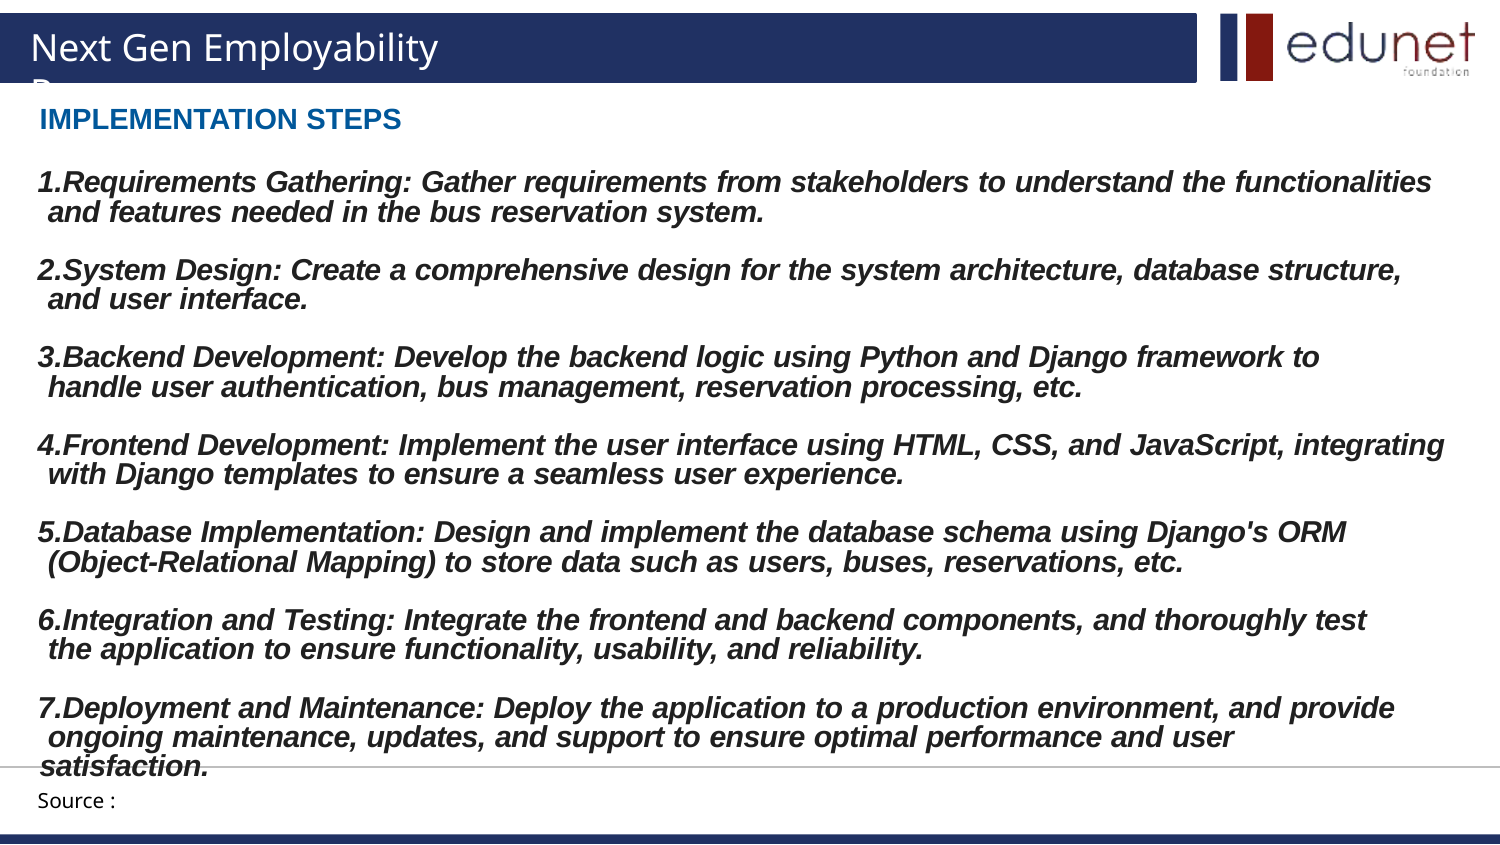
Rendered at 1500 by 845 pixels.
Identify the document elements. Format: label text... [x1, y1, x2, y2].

text_box IMPLEMENTATION STEPS Requirements Gathering: Gather requirements from stakeholders to understand the functionalities and features needed in the bus reservation system. System Design: Create a comprehensive design for the system architecture, database structure, and user interface. Backend Development: Develop the backend logic using Python and Django framework to handle user authentication, bus management, reservation processing, etc. Frontend Development: Implement the user interface using HTML, CSS, and JavaScript, integrating with Django templates to ensure a seamless user experience. Database Implementation: Design and implement the database schema using Django's ORM (Object-Relational Mapping) to store data such as users, buses, reservations, etc. Integration and Testing: Integrate the frontend and backend components, and thoroughly test the application to ensure functionality, usability, and reliability. Deployment and Maintenance: Deploy the application to a production environment, and provide ongoing maintenance, updates, and support to ensure optimal performance and user satisfaction. [37, 98, 1449, 783]
title Next Gen Employability Program [28, 21, 576, 165]
picture [1287, 22, 1475, 76]
text_box Source : [35, 787, 118, 814]
